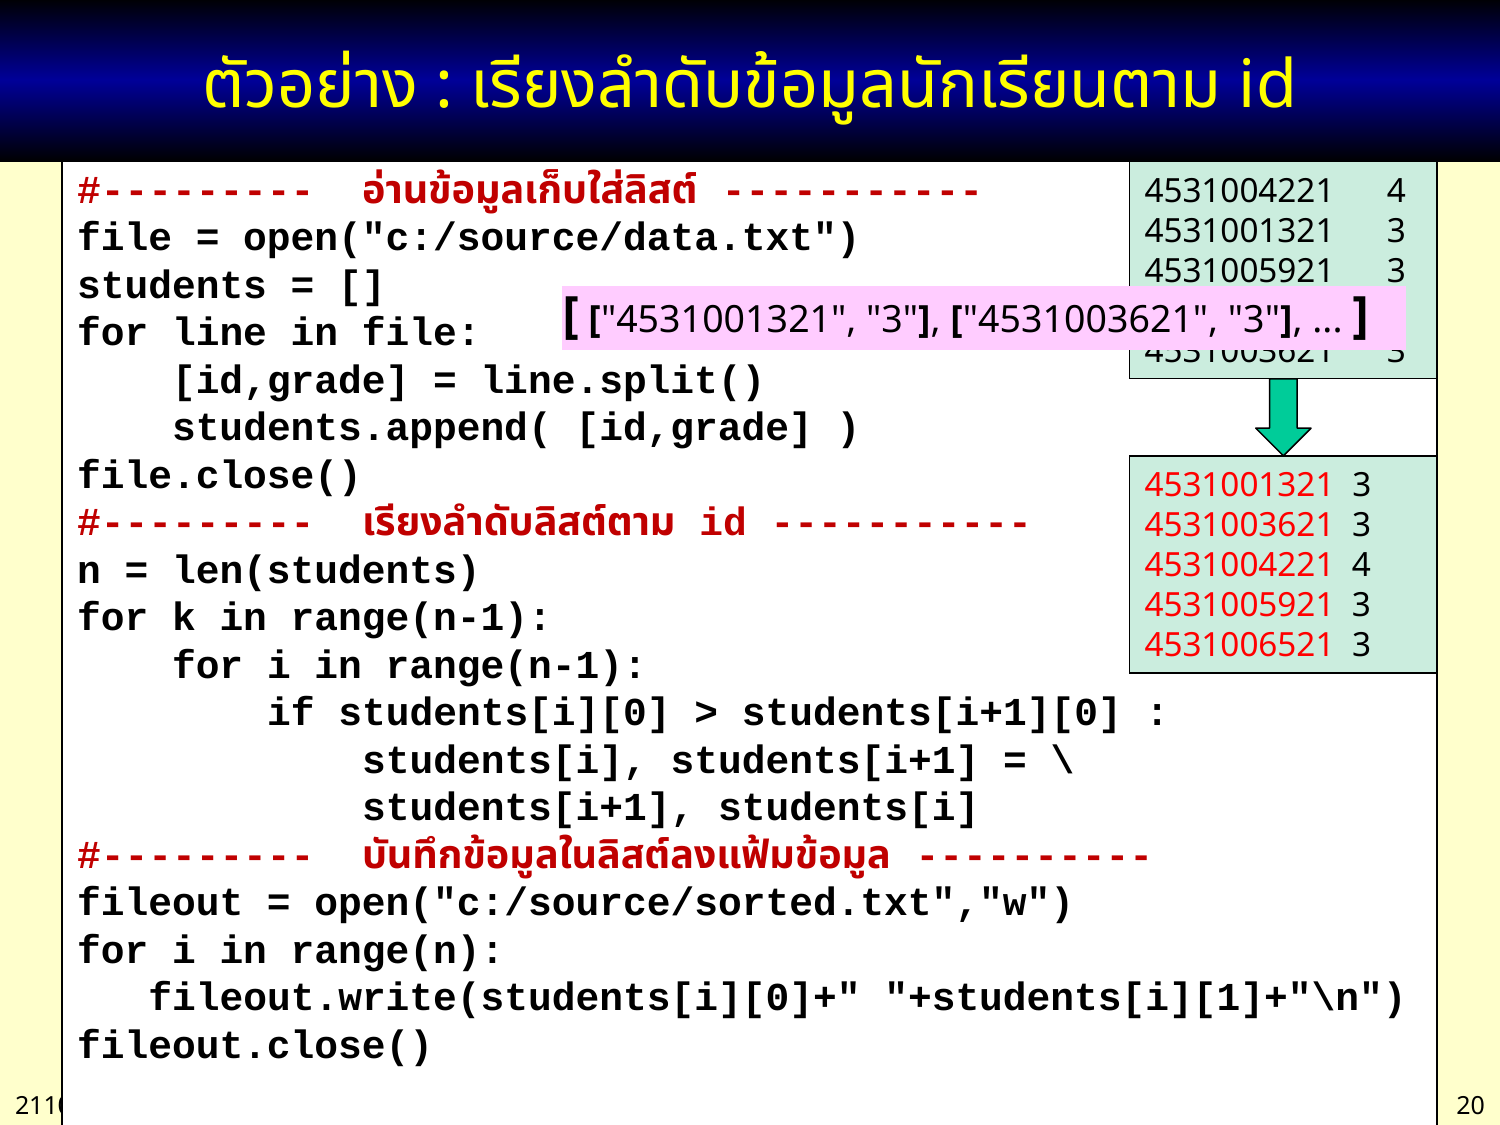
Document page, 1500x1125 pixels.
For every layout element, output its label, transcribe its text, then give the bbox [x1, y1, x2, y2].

text_box 4531004221 4 4531001321 3 4531005921 3 4531006521 3 4531003621 3 [1129, 161, 1437, 379]
text_box [ ["4531001321", "3"], ["4531003621", "3"], ... ] [562, 286, 1406, 350]
text_box [1255, 378, 1312, 456]
text_box #--------- อ่านข้อมูลเก็บใส่ลิสต์ ----------- file = open("c:/source/data.txt") students = [] for line in file: [id,grade] = line.split() students.append( [id,grade] ) file.close() #--------- เรียงลำดับลิสต์ตาม id ----------- n = len(students) for k in range(n-1): for i in range(n-1): if students[i][0] > students[i+1][0] : students[i], students[i+1] = \ students[i+1], students[i] #--------- บันทึกข้อมูลในลิสต์ลงแฟ้มข้อมูล ---------- fileout = open("c:/source/sorted.txt","w") for i in range(n): fileout.write(students[i][0]+" "+students[i][1]+"\n") fileout.close() [62, 162, 1438, 1125]
title ตัวอย่าง : เรียงลำดับข้อมูลนักเรียนตาม id [0, 0, 1500, 162]
text_box 4531001321 3 4531003621 3 4531004221 4 4531005921 3 4531006521 3 [1129, 455, 1437, 673]
